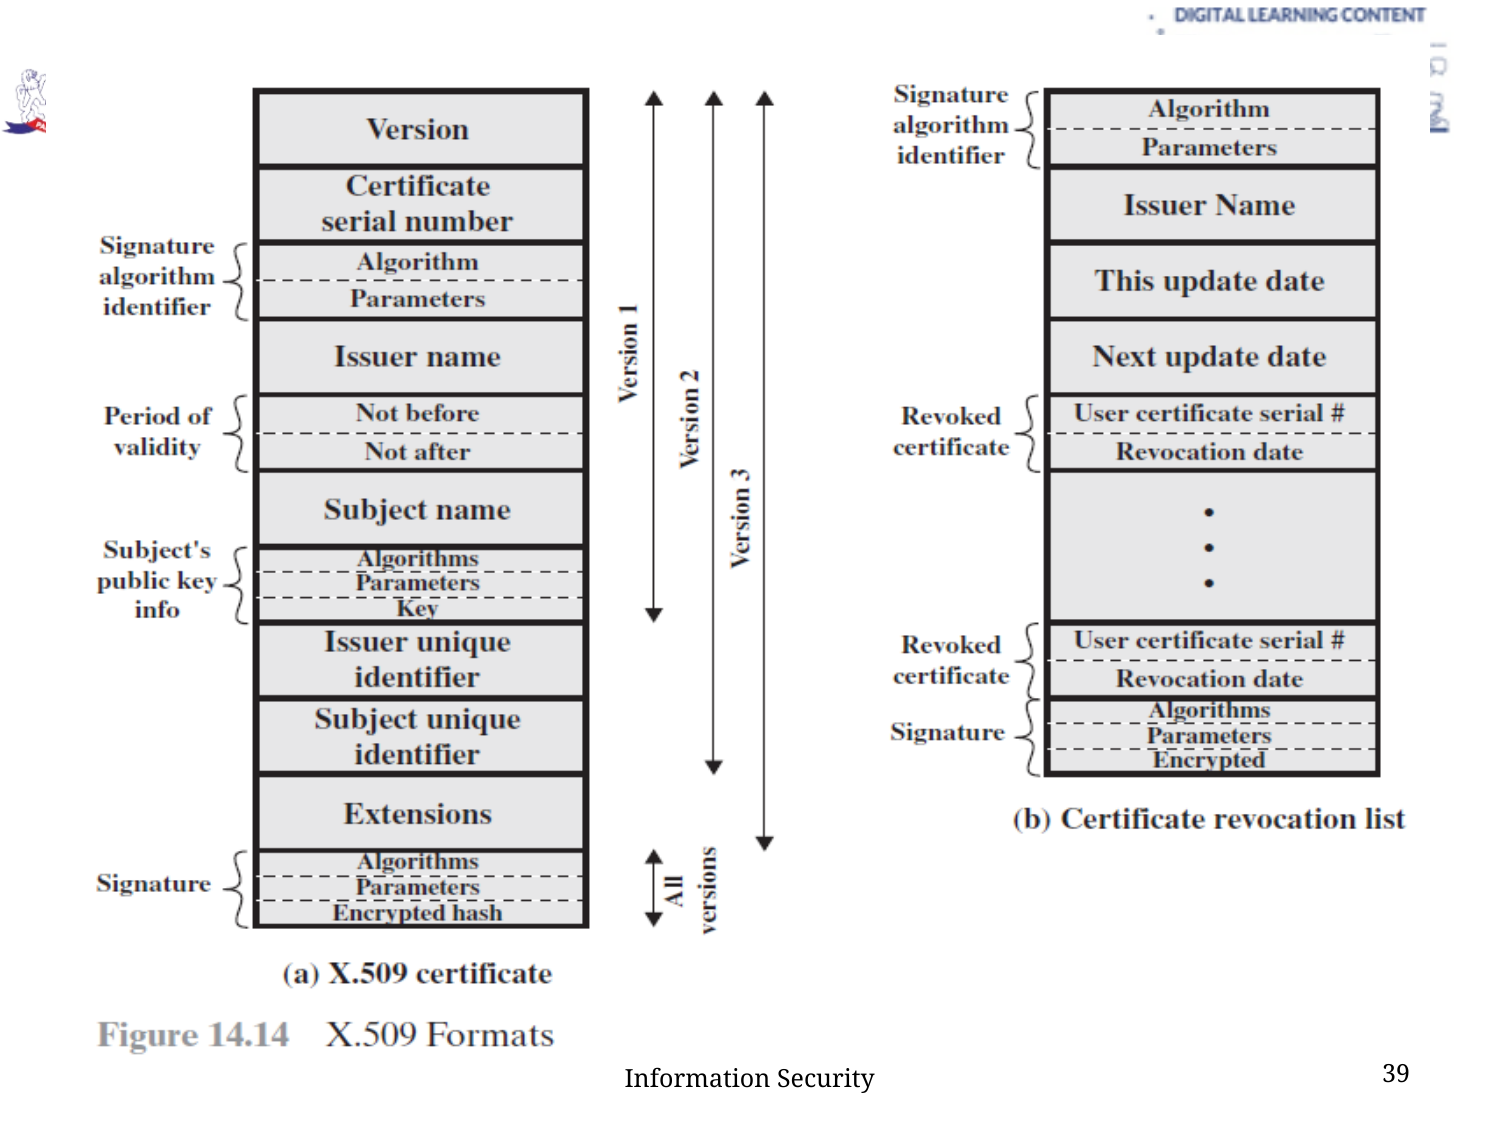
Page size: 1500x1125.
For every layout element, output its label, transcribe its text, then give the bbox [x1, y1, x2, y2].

slide_number 39 [1074, 1067, 1426, 1100]
footer Information Security [512, 1068, 988, 1101]
picture [0, 6, 1459, 1061]
